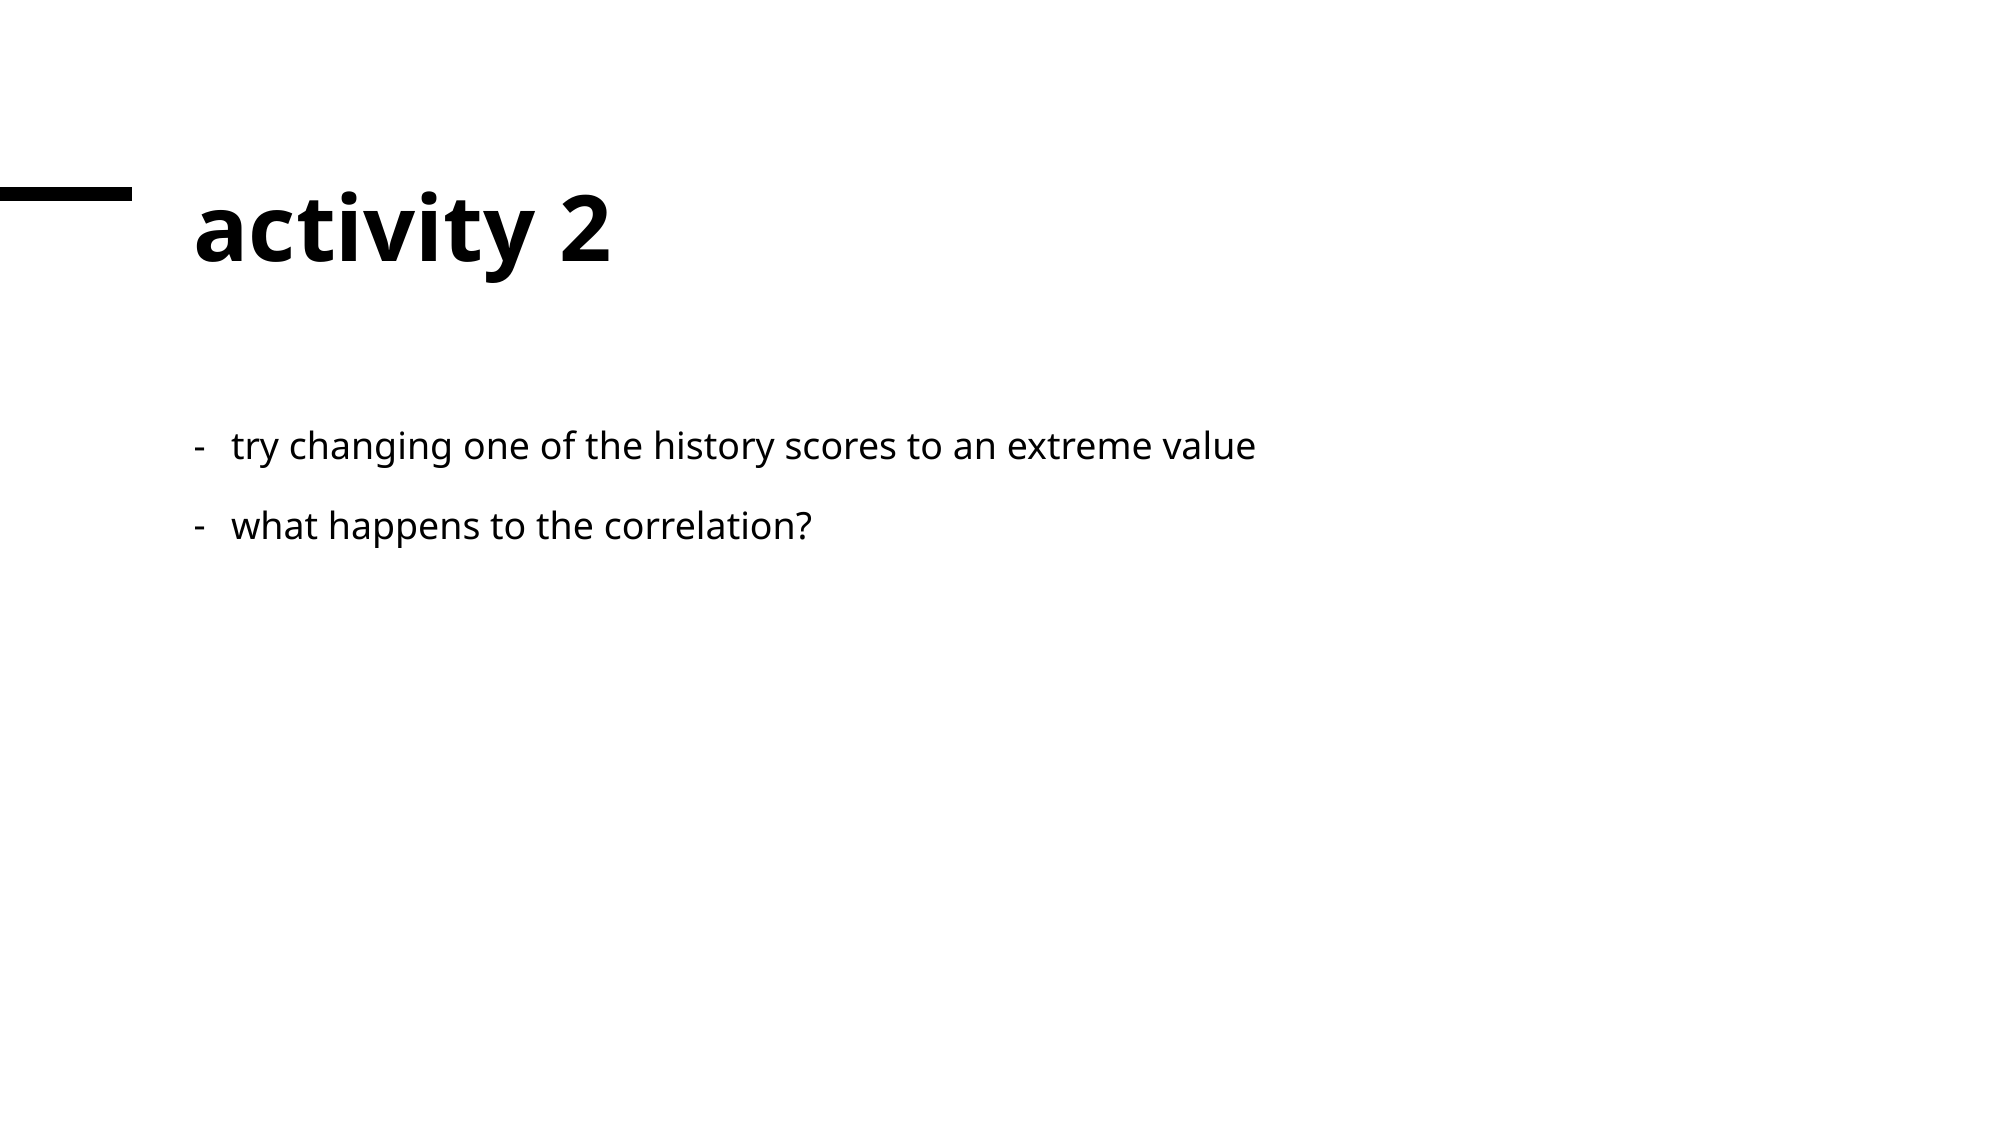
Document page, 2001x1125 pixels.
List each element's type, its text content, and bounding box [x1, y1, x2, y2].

title activity 2 [178, 178, 1807, 392]
list try changing one of the history scores to an extreme value what happens to the correlation? [178, 401, 1807, 1032]
